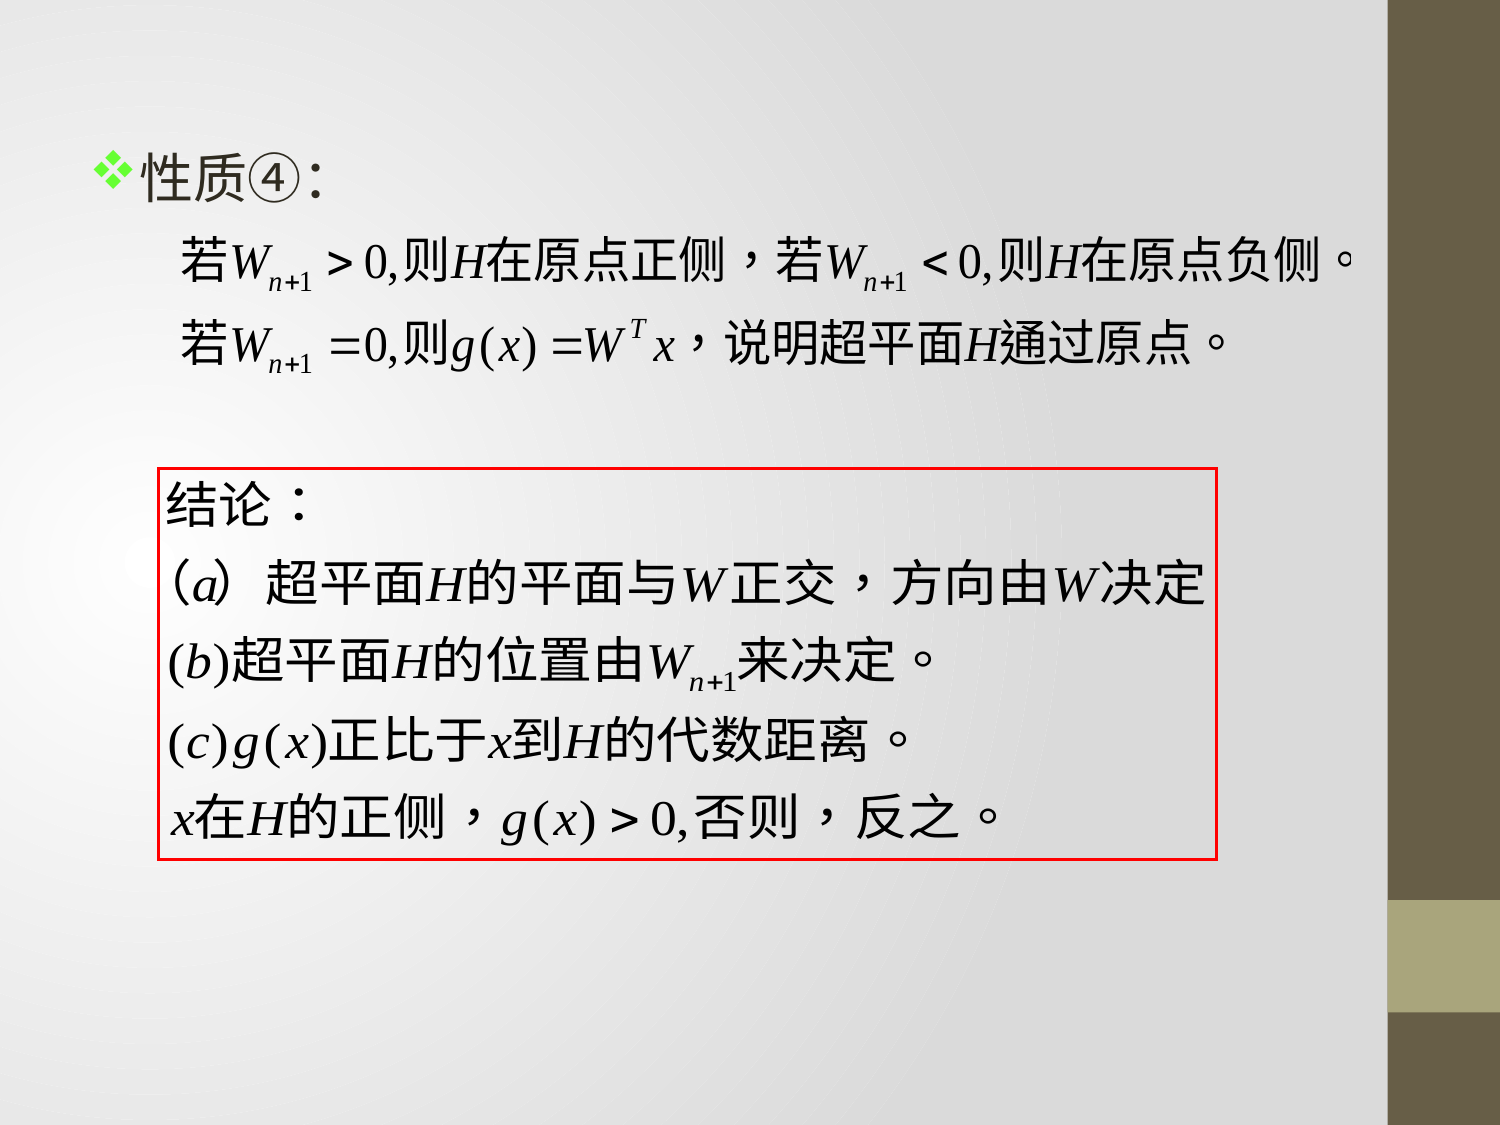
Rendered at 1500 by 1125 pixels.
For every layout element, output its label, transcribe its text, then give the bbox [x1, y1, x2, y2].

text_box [174, 226, 1352, 386]
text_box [159, 469, 1216, 859]
text_box 性质④： [75, 137, 1375, 388]
